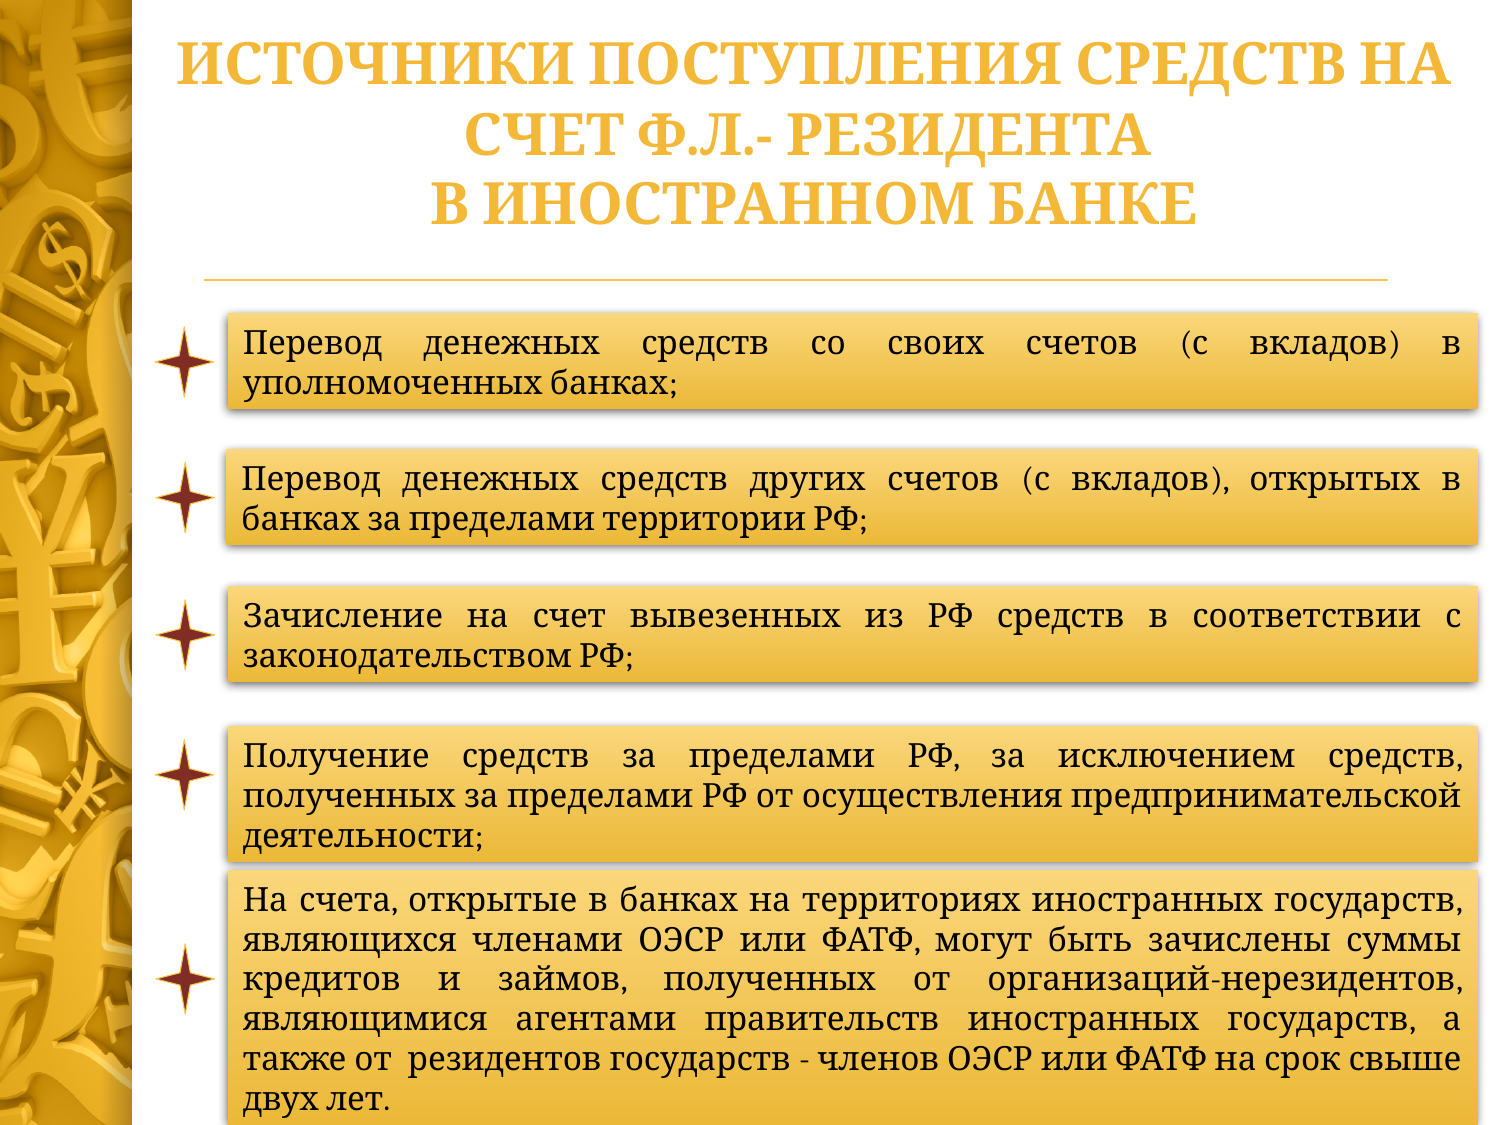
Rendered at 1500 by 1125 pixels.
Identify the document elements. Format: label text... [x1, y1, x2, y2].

text_box Получение средств за пределами РФ, за исключением средств, полученных за пределами РФ от осуществления предпринимательской деятельности; [228, 726, 1478, 862]
text_box Перевод денежных средств со своих счетов (с вкладов) в уполномоченных банках; [228, 313, 1478, 409]
text_box [154, 326, 215, 398]
text_box Зачисление на счет вывезенных из РФ средств в соответствии с законодательством РФ; [228, 586, 1478, 682]
picture [0, 0, 132, 1125]
text_box Перевод денежных средств других счетов (с вкладов), открытых в банках за пределами территории РФ; [226, 449, 1478, 545]
text_box [155, 599, 216, 671]
text_box [155, 461, 216, 534]
text_box На счета, открытые в банках на территориях иностранных государств, являющихся членами ОЭСР или ФАТФ, могут быть зачислены суммы кредитов и займов, полученных от организаций-нерезидентов, являющимися агентами правительств иностранных государств, а также от резидентов государств - членов ОЭСР или ФАТФ на срок свыше двух лет. [228, 870, 1478, 1125]
text_box Источники поступления средств на счет ф.л.- резидента в иностранном банке [146, 19, 1481, 245]
text_box [154, 739, 215, 811]
text_box [155, 943, 216, 1015]
